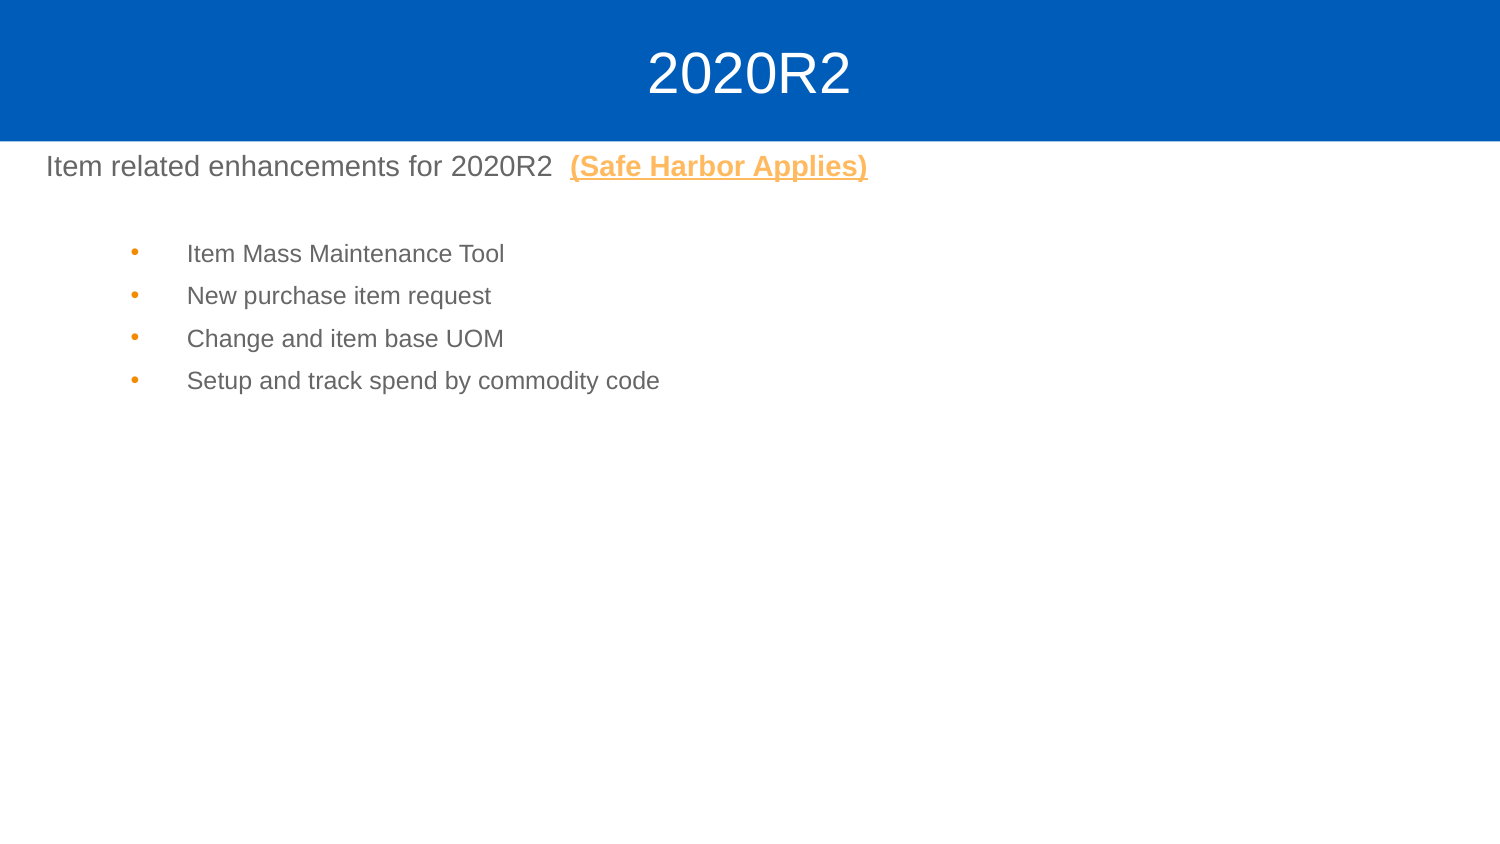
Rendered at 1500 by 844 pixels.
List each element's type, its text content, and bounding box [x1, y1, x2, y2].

text_box Item related enhancements for 2020R2 (Safe Harbor Applies) Item Mass Maintenance Tool New purchase item request Change and item base UOM Setup and track spend by commodity code [11, 139, 1108, 781]
title 2020R2 [0, 0, 1500, 142]
